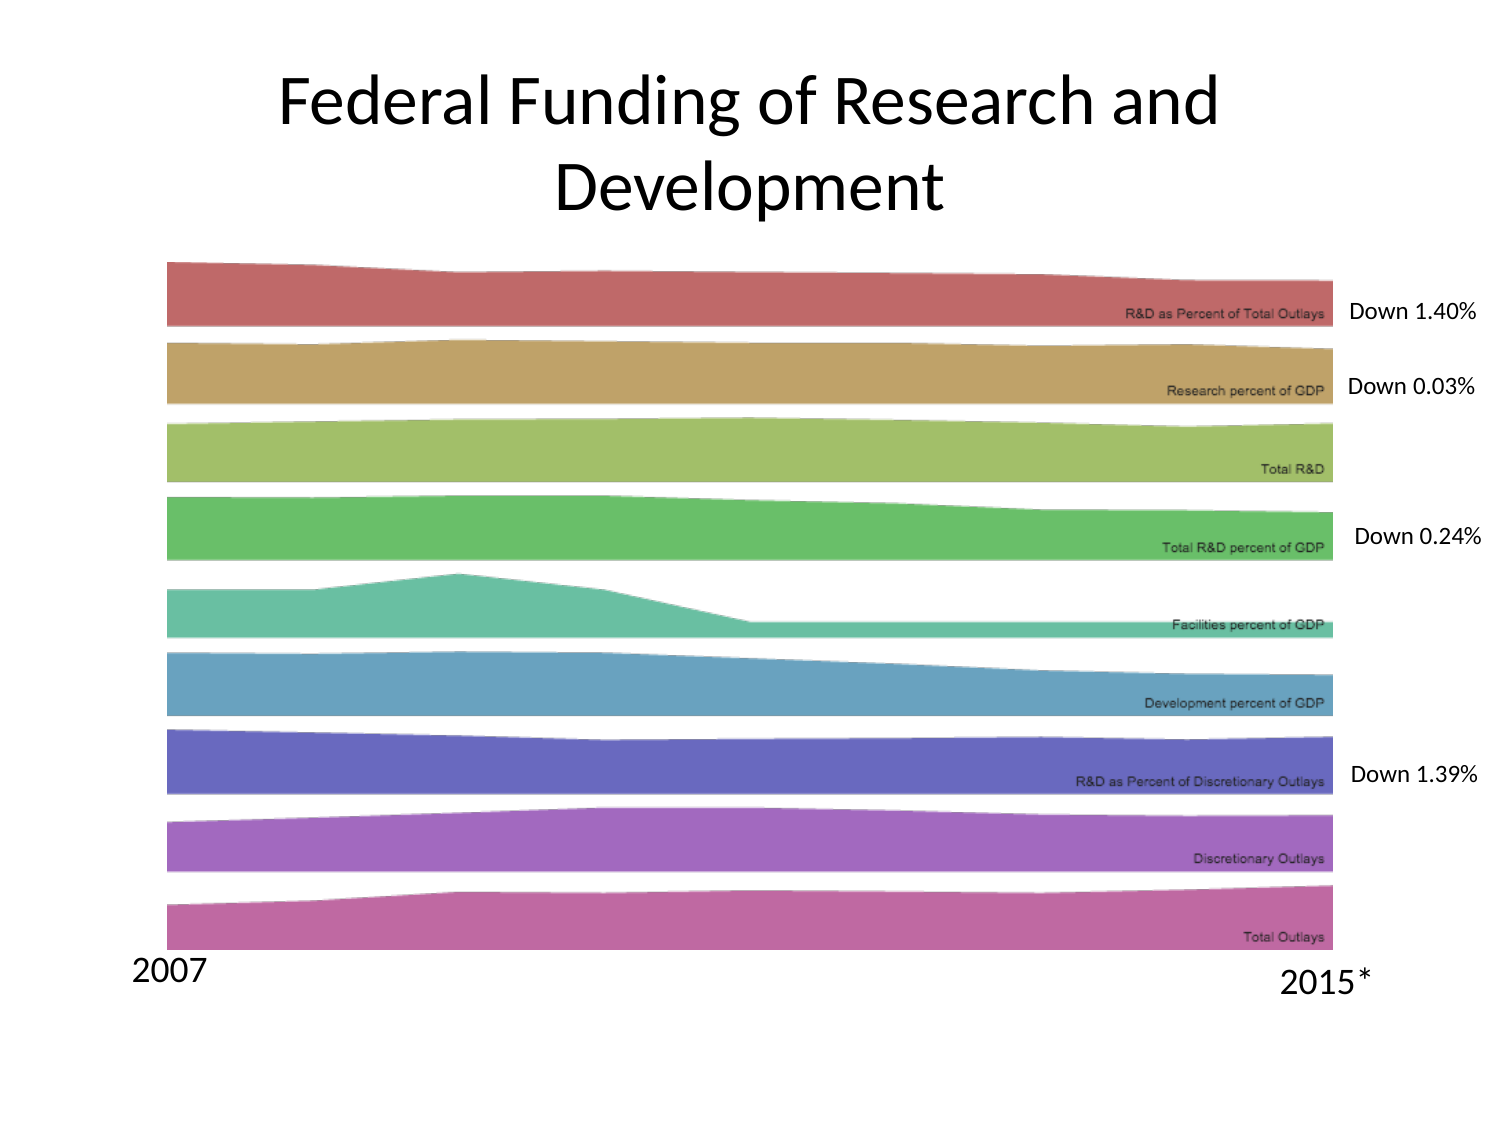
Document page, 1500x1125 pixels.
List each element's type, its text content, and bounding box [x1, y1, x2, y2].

text_box 2007 [116, 937, 223, 998]
text_box Down 0.24% [1379, 512, 1497, 558]
text_box Down 1.39% [1379, 750, 1494, 795]
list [124, 262, 1376, 951]
text_box Down 0.03% [1379, 362, 1491, 408]
text_box 2015* [1264, 949, 1390, 1010]
text_box Down 1.40% [1379, 287, 1492, 333]
title Federal Funding of Research and Development [75, 45, 1425, 233]
